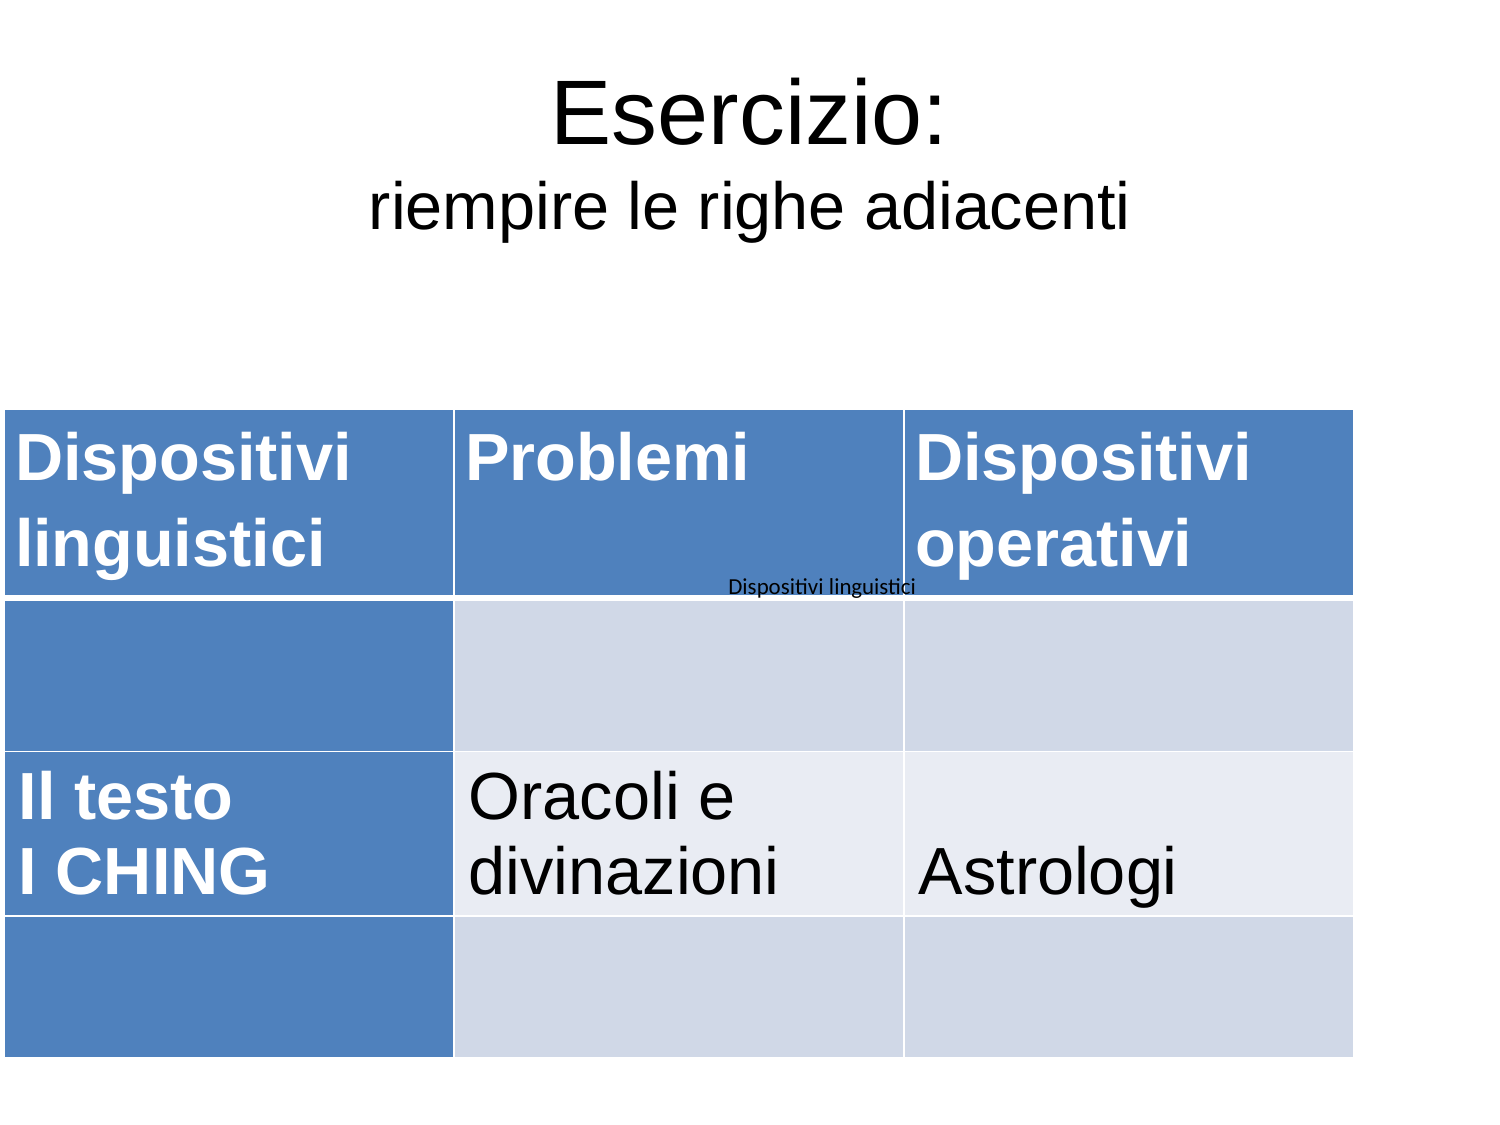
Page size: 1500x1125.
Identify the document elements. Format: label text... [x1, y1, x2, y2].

text_box Dispositivi linguistici [713, 564, 937, 652]
table_header Dispositivi linguistici [5, 410, 453, 595]
table_cell Il testo I CHING [5, 752, 453, 915]
table_cell Astrologi [905, 752, 1353, 915]
table_cell [905, 601, 1353, 751]
table_cell [5, 917, 453, 1057]
table_header Problemi [455, 410, 903, 595]
table_cell [905, 917, 1353, 1057]
title Esercizio: riempire le righe adiacenti [75, 45, 1425, 233]
table_cell [5, 601, 453, 751]
table_header Dispositivi operativi [905, 410, 1353, 595]
table_cell [455, 601, 903, 751]
table_cell [455, 917, 903, 1057]
table_cell Oracoli e divinazioni [455, 752, 903, 915]
